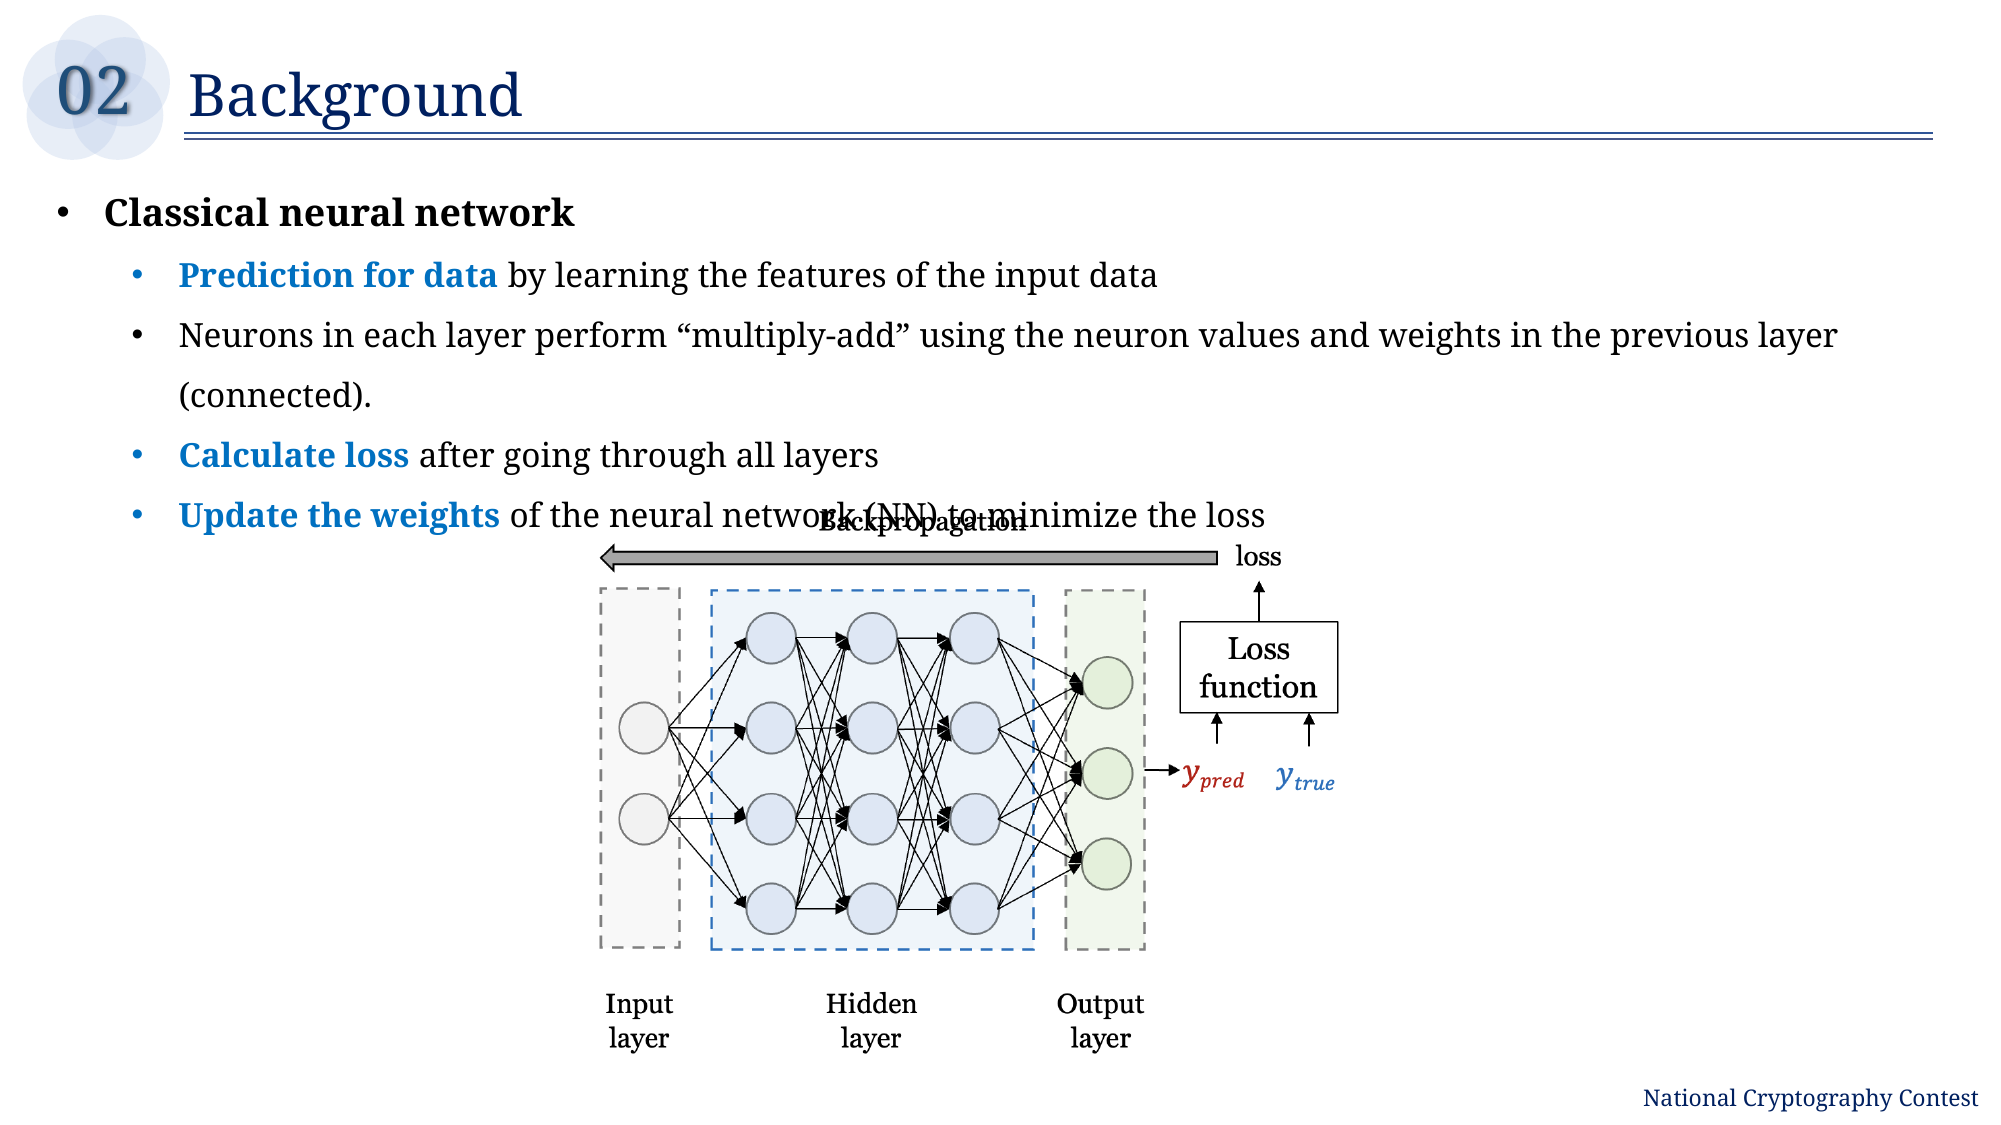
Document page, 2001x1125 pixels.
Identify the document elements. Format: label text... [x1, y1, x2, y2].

text_box Classical neural network Prediction for data by learning the features of the input data Neurons in each layer perform “multiply-add” using the neuron values and weights in the previous layer (connected). Calculate loss after going through all layers Update the weights of the neural network (NN) to minimize the loss [41, 160, 1934, 541]
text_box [22, 14, 1934, 160]
picture [589, 488, 1386, 1065]
